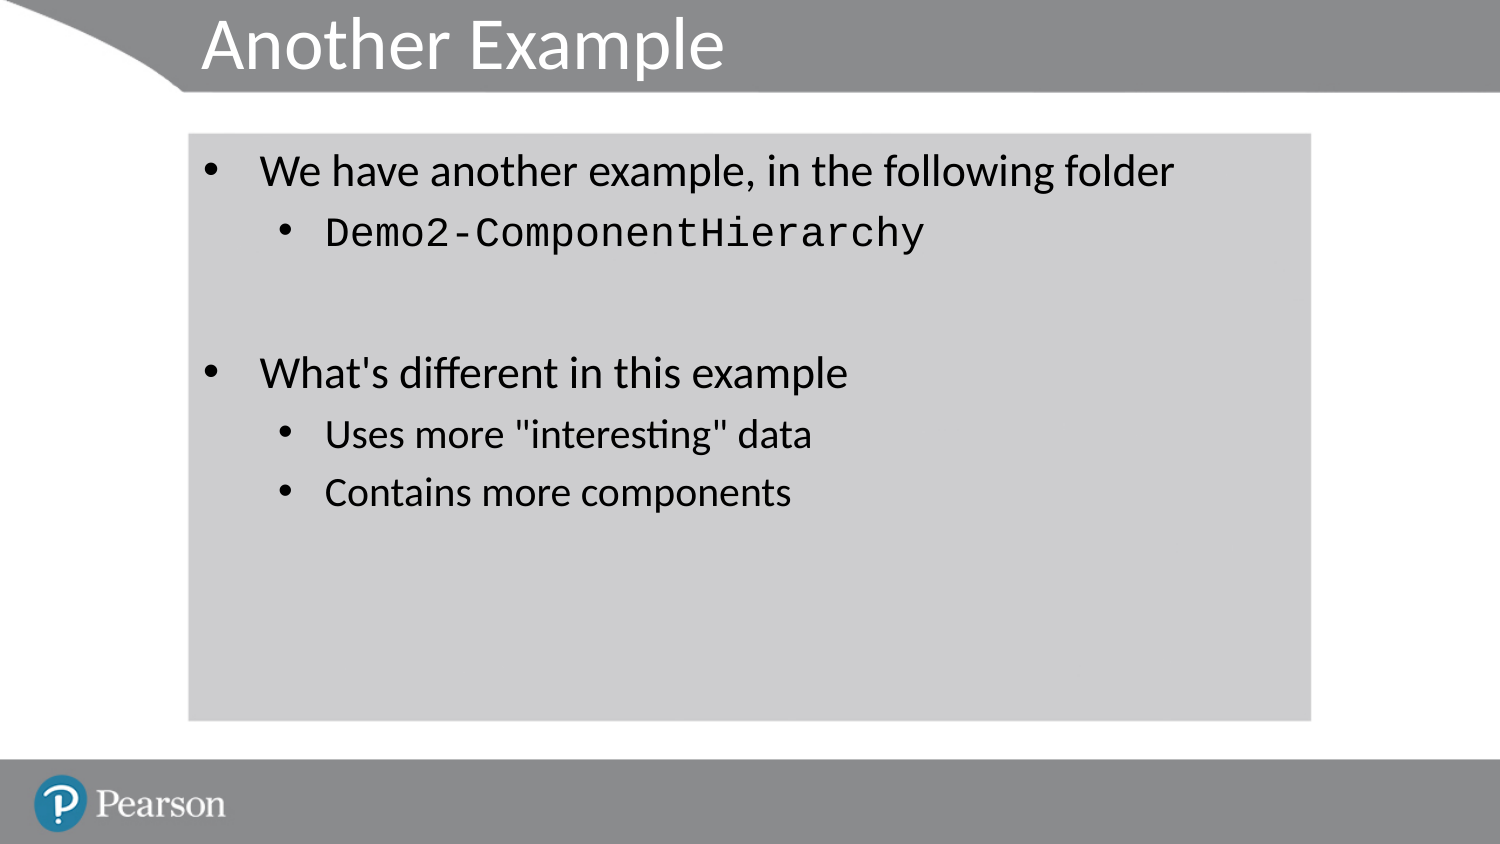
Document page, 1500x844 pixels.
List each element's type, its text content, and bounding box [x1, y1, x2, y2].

list We have another example, in the following folder Demo2-ComponentHierarchy What's different in this example Uses more "interesting" data Contains more components [188, 133, 1311, 716]
title Another Example [186, 0, 1425, 79]
picture [0, 0, 1500, 844]
